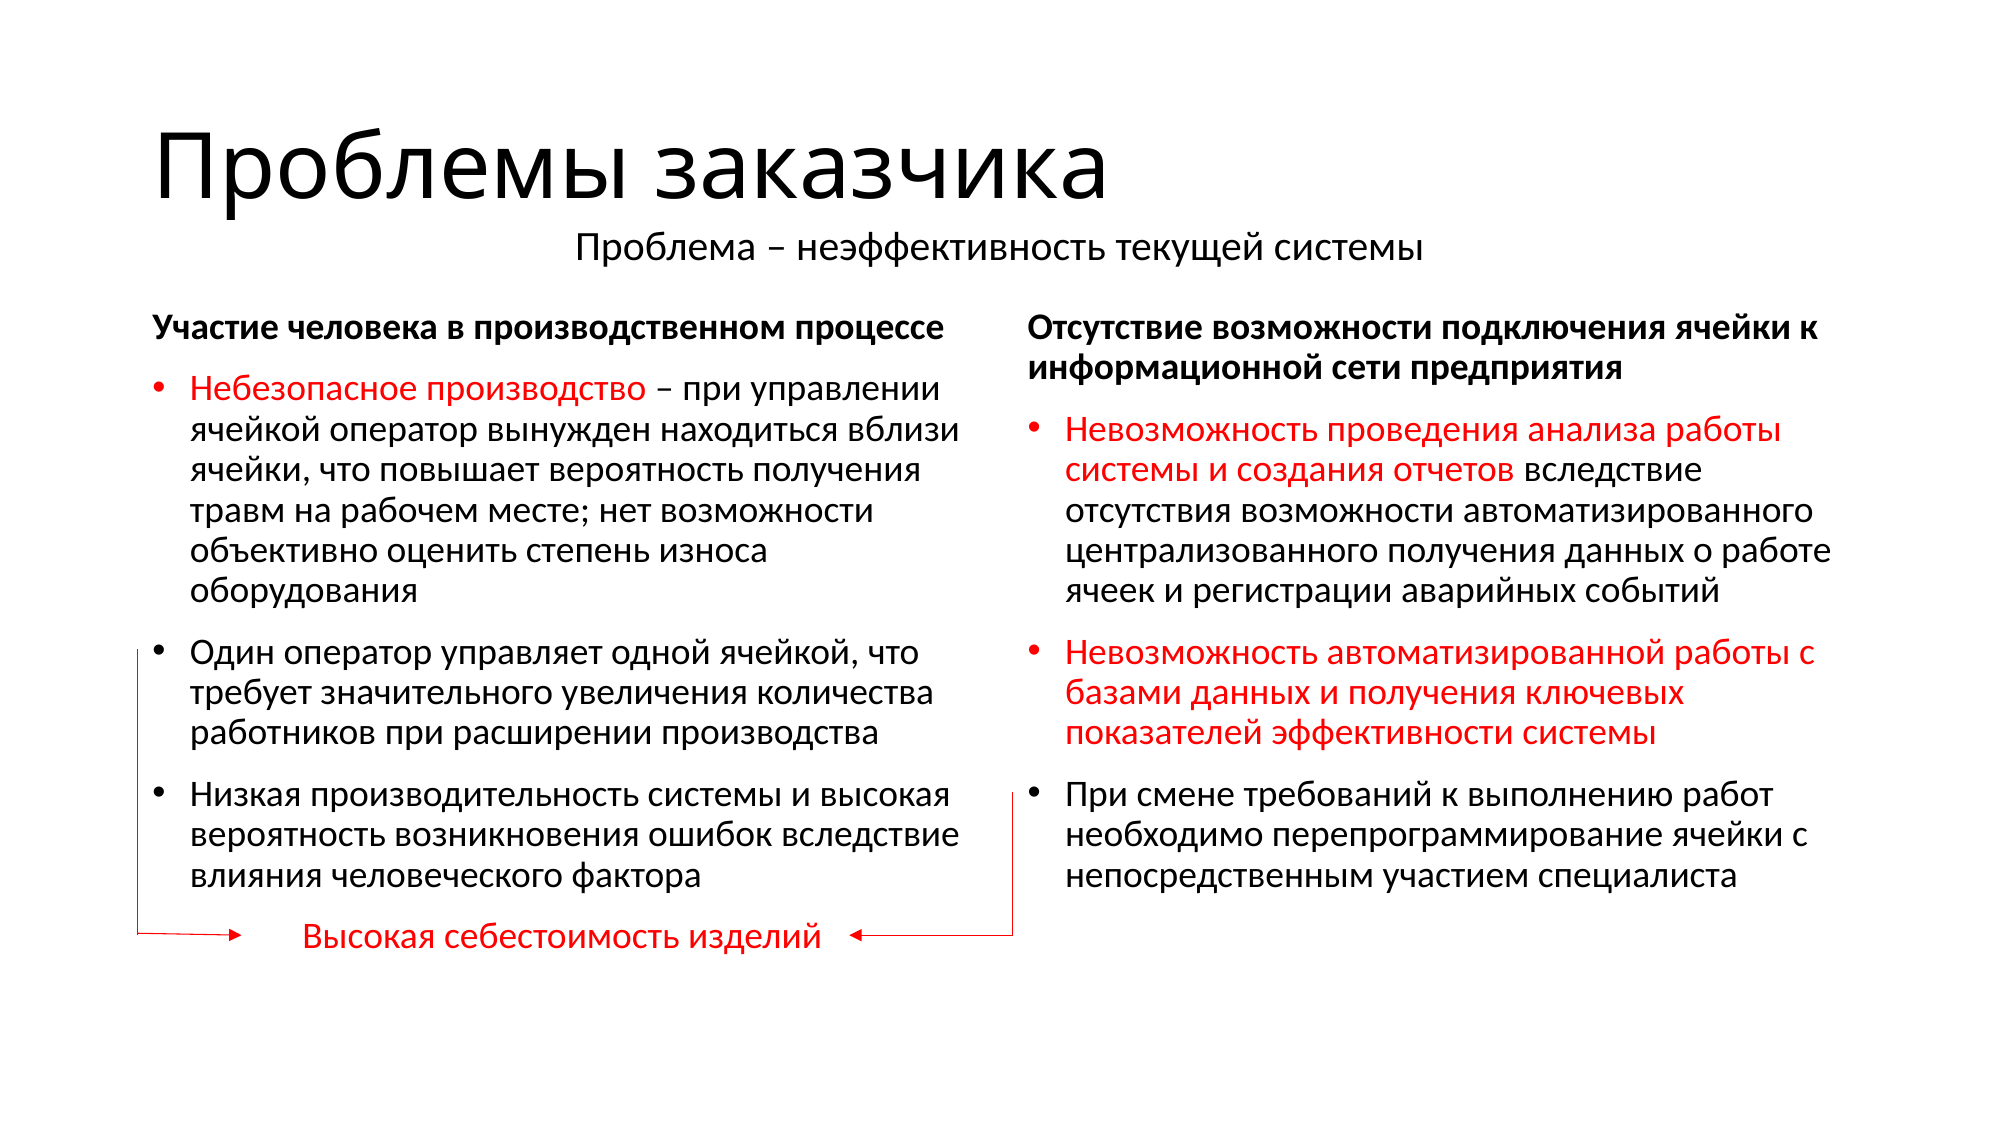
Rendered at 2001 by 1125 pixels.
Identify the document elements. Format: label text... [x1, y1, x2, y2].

list Отсутствие возможности подключения ячейки к информационной сети предприятия Невозможность проведения анализа работы системы и создания отчетов вследствие отсутствия возможности автоматизированного централизованного получения данных о работе ячеек и регистрации аварийных событий Невозможность автоматизированной работы с базами данных и получения ключевых показателей эффективности системы При смене требований к выполнению работ необходимо перепрограммирование ячейки с непосредственным участием специалиста [1012, 299, 1863, 1014]
list Участие человека в производственном процессе Небезопасное производство – при управлении ячейкой оператор вынужден находиться вблизи ячейки, что повышает вероятность получения травм на рабочем месте; нет возможности объективно оценить степень износа оборудования Один оператор управляет одной ячейкой, что требует значительного увеличения количества работников при расширении производства Низкая производительность системы и высокая вероятность возникновения ошибок вследствие влияния человеческого фактора Высокая себестоимость изделий [137, 299, 988, 1014]
title Проблемы заказчика [137, 59, 1863, 278]
text_box Проблема – неэффективность текущей системы [560, 211, 1440, 277]
